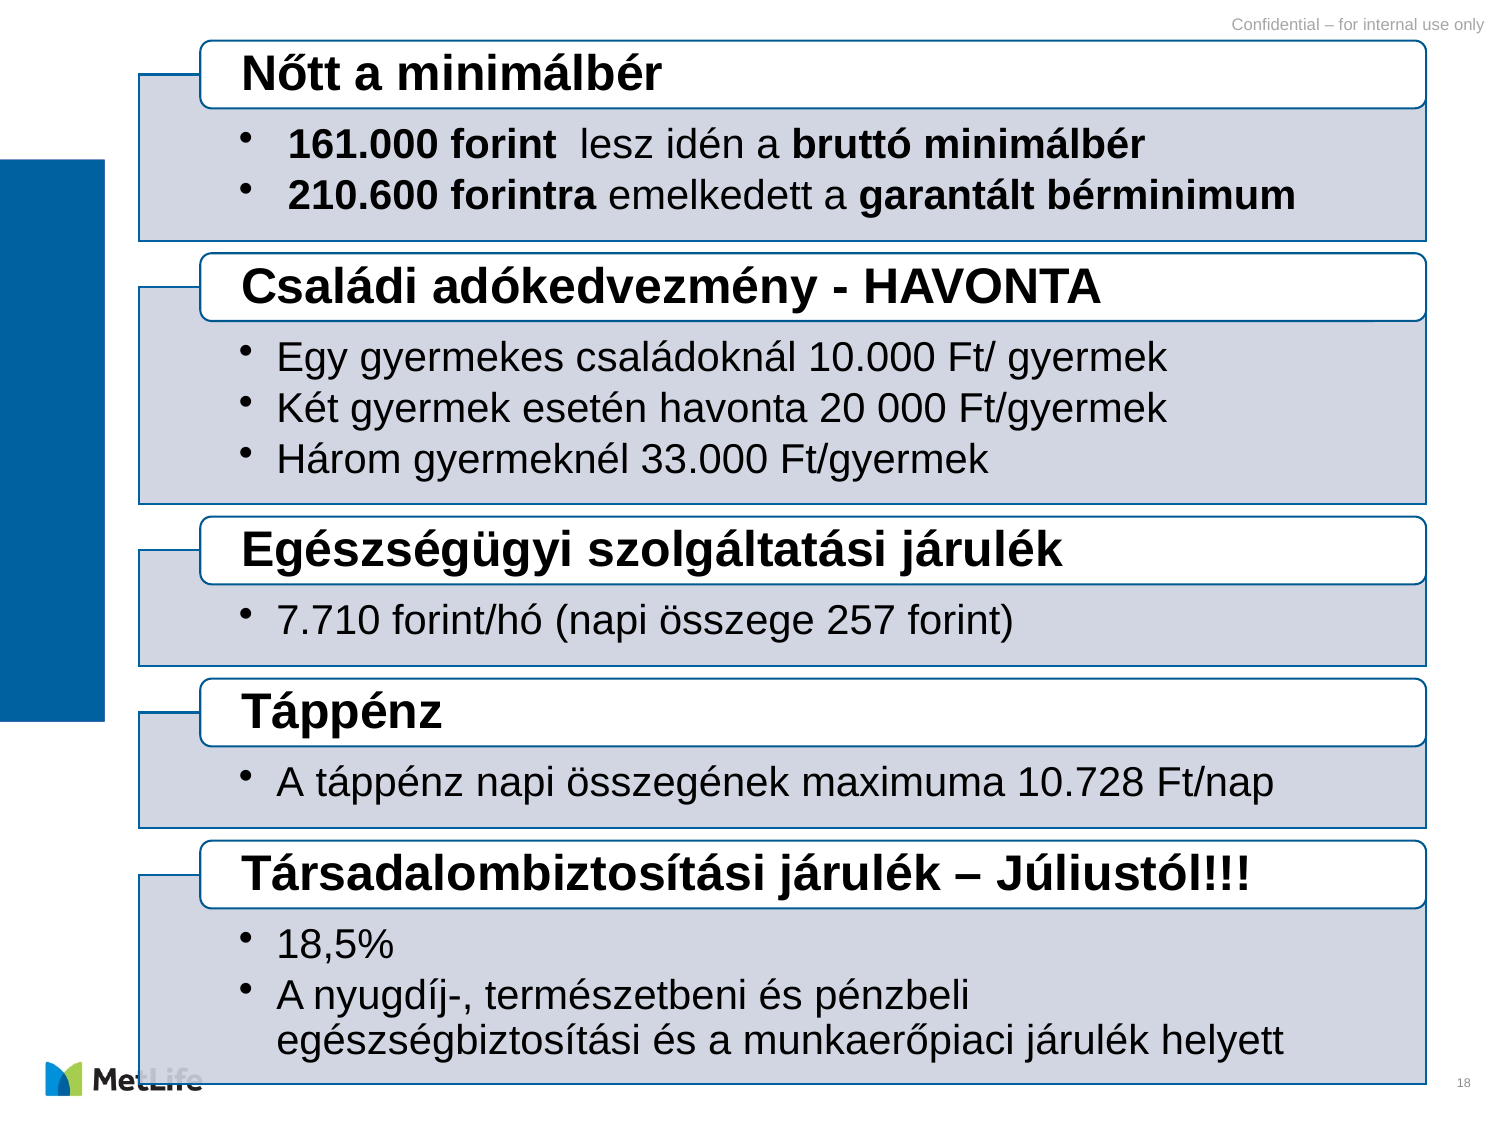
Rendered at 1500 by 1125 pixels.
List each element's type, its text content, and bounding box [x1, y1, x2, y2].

slide_number 18 [1370, 1052, 1483, 1113]
picture [43, 1059, 138, 1098]
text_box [138, 27, 1427, 1098]
